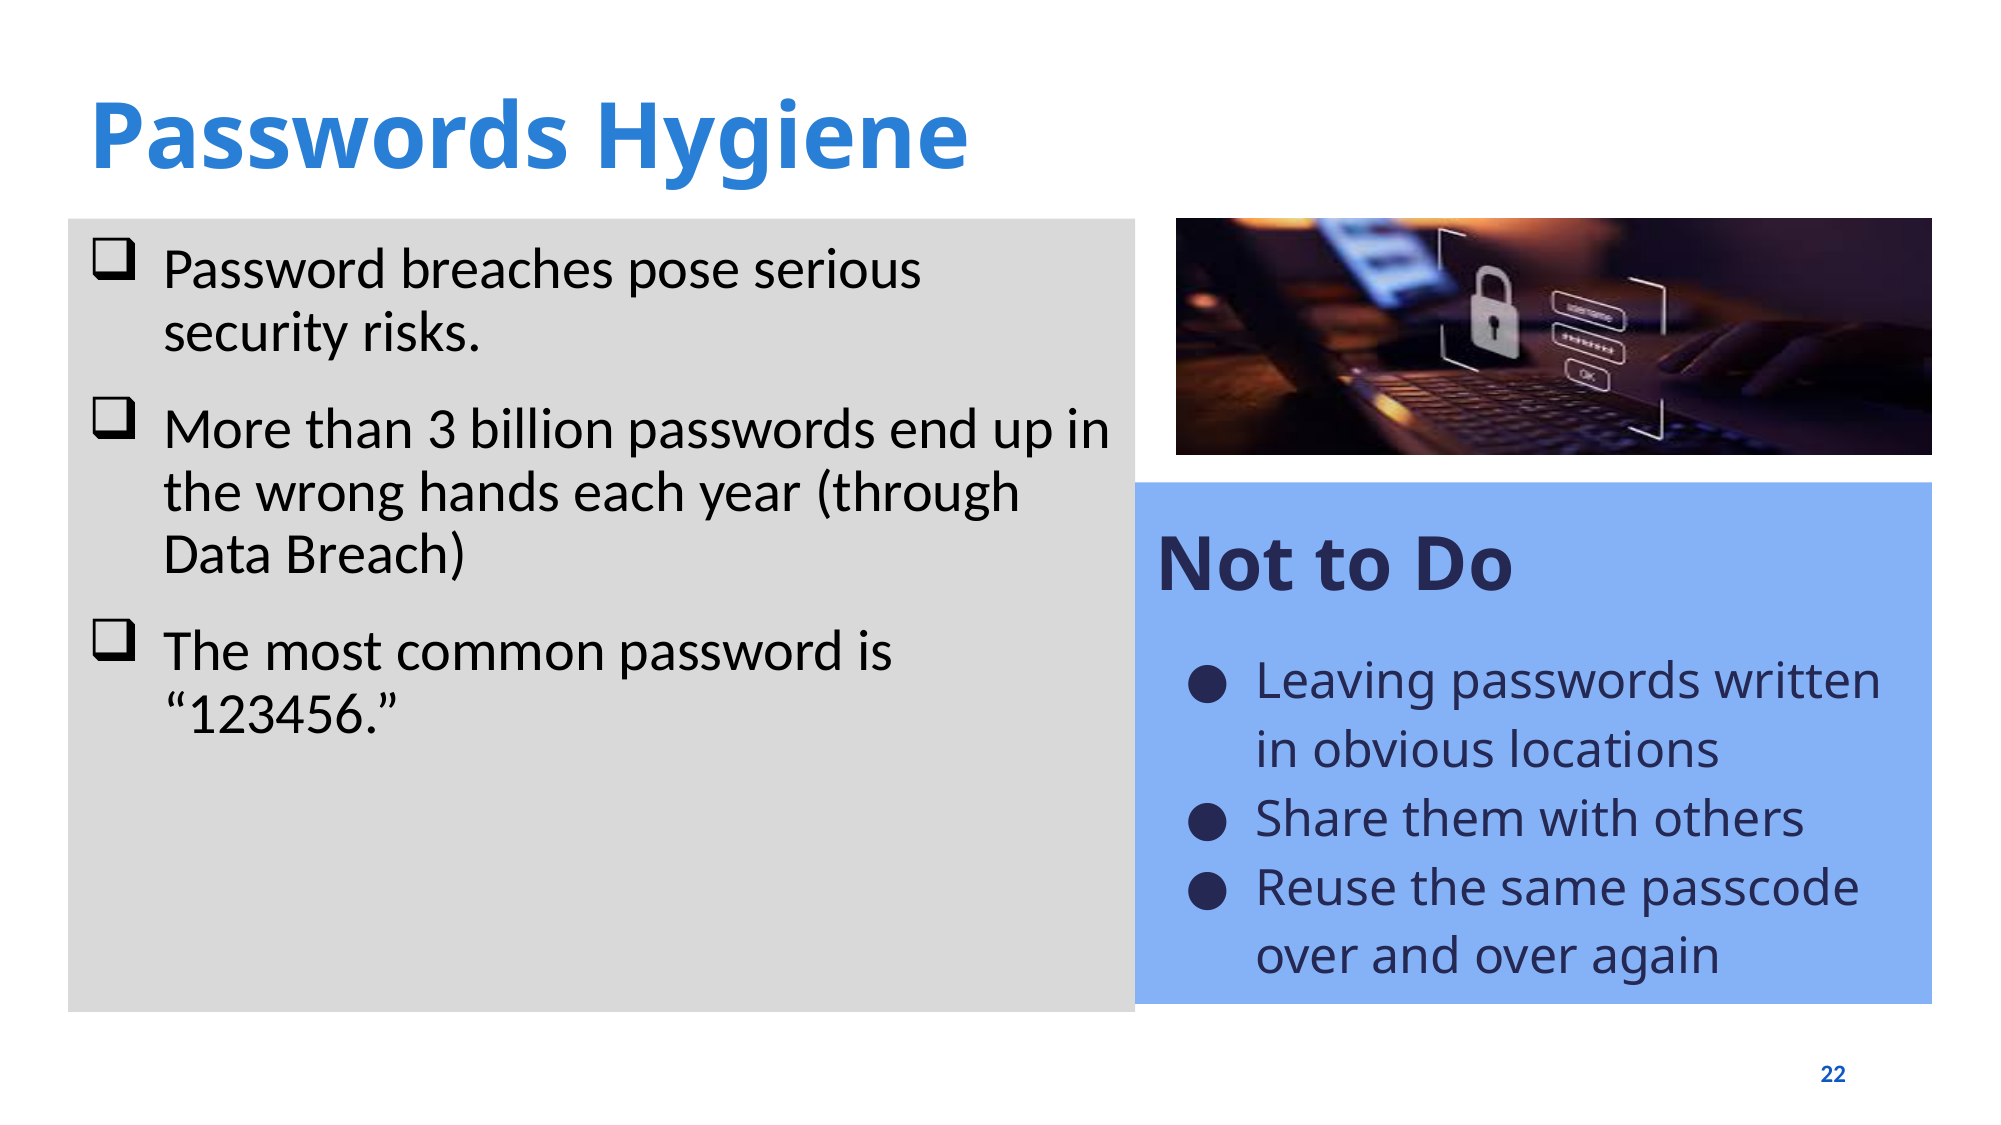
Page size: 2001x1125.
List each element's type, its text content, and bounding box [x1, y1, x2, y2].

title Passwords Hygiene [68, 69, 1932, 195]
slide_number 22 [1635, 1042, 1862, 1103]
list Password breaches pose serious security risks. More than 3 billion passwords end up in the wrong hands each year (through Data Breach) The most common password is “123456.” [68, 218, 1136, 1012]
text_box Not to Do Leaving passwords written in obvious locations Share them with others Reuse the same passcode over and over again [1135, 482, 1932, 1004]
picture [1176, 218, 1932, 455]
